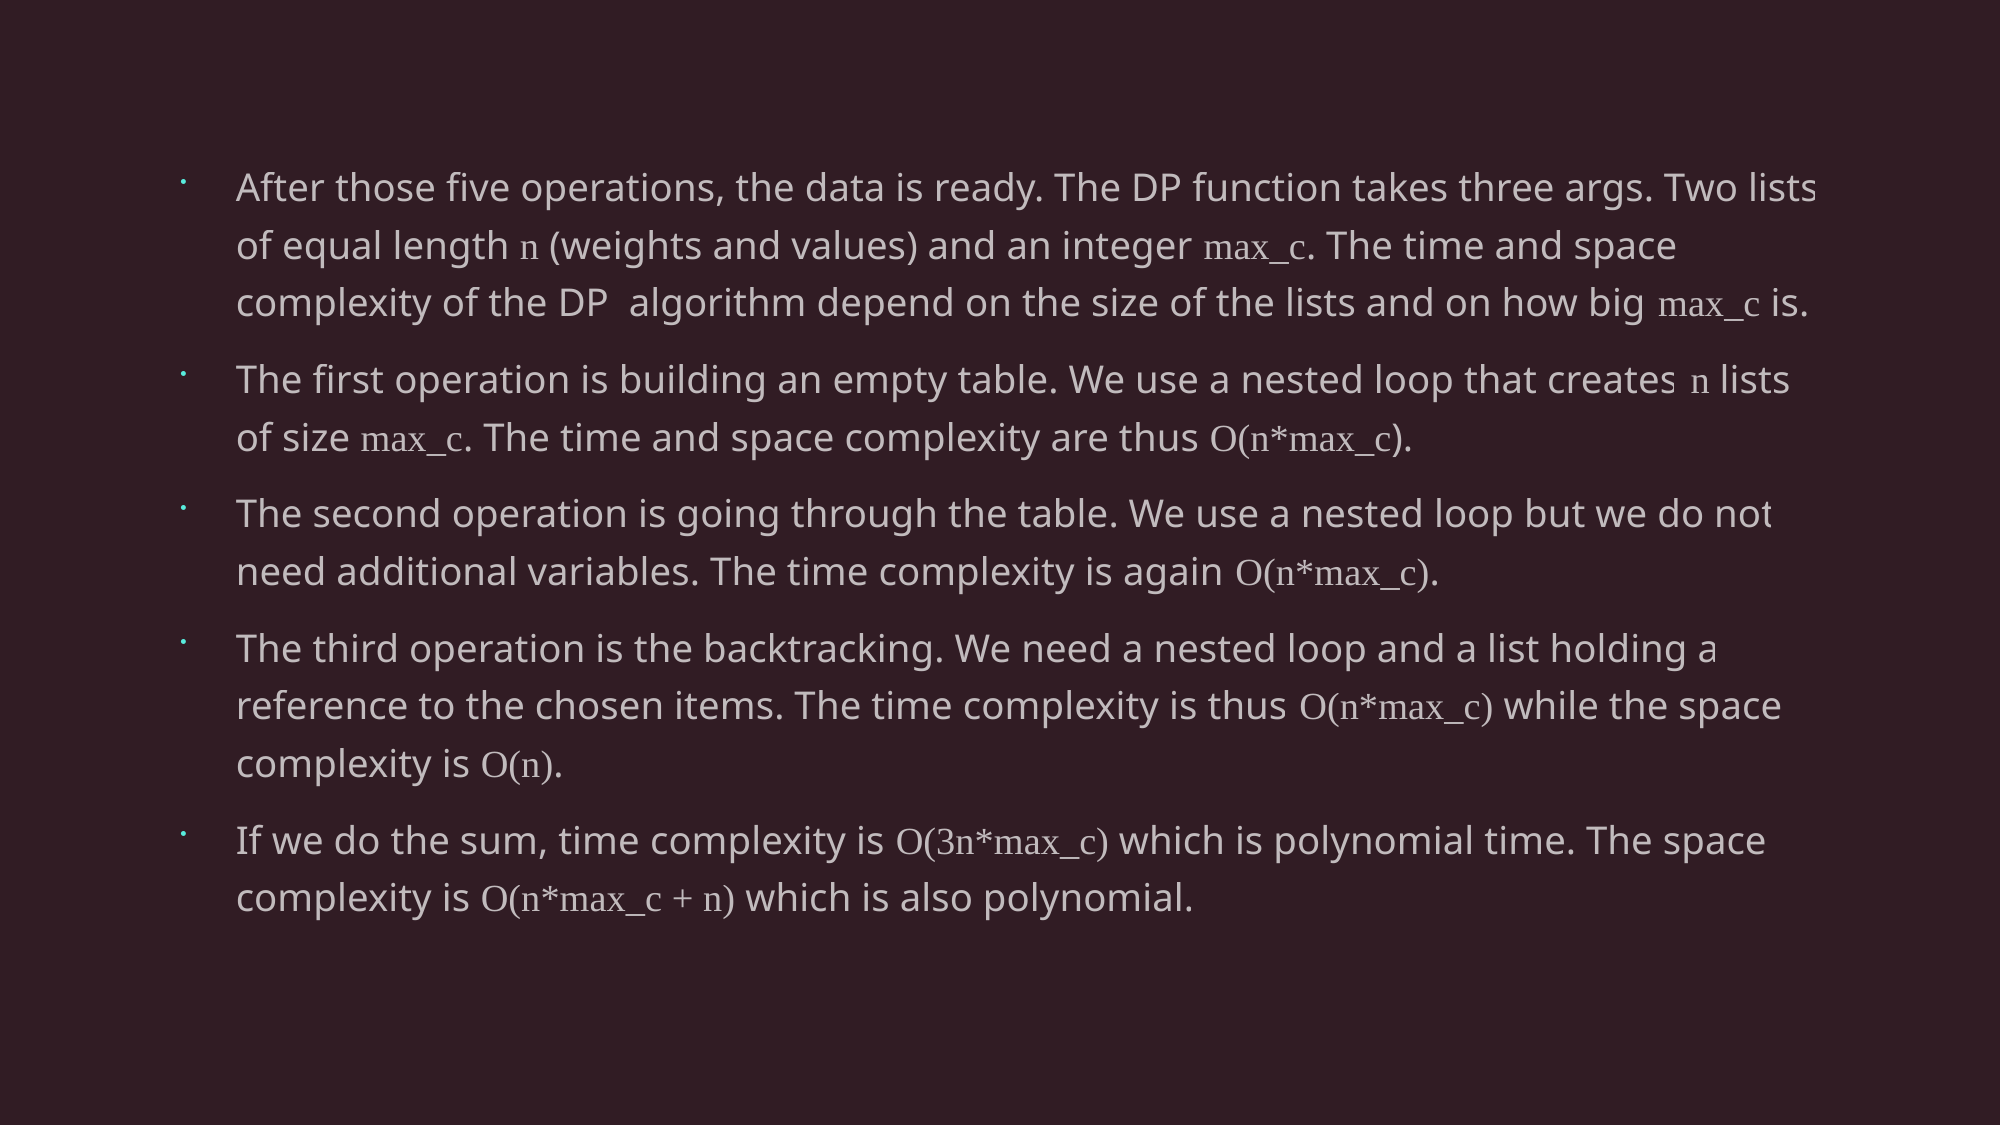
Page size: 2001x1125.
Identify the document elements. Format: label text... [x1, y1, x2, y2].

list After those five operations, the data is ready. The DP function takes three args. Two lists of equal length n (weights and values) and an integer max_c. The time and space complexity of the DP algorithm depend on the size of the lists and on how big max_c is. The first operation is building an empty table. We use a nested loop that creates n lists of size max_c. The time and space complexity are thus O(n*max_c). The second operation is going through the table. We use a nested loop but we do not need additional variables. The time complexity is again O(n*max_c). The third operation is the backtracking. We need a nested loop and a list holding a reference to the chosen items. The time complexity is thus O(n*max_c) while the space complexity is O(n). If we do the sum, time complexity is O(3n*max_c) which is polynomial time. The space complexity is O(n*max_c + n) which is also polynomial. [177, 86, 1822, 947]
